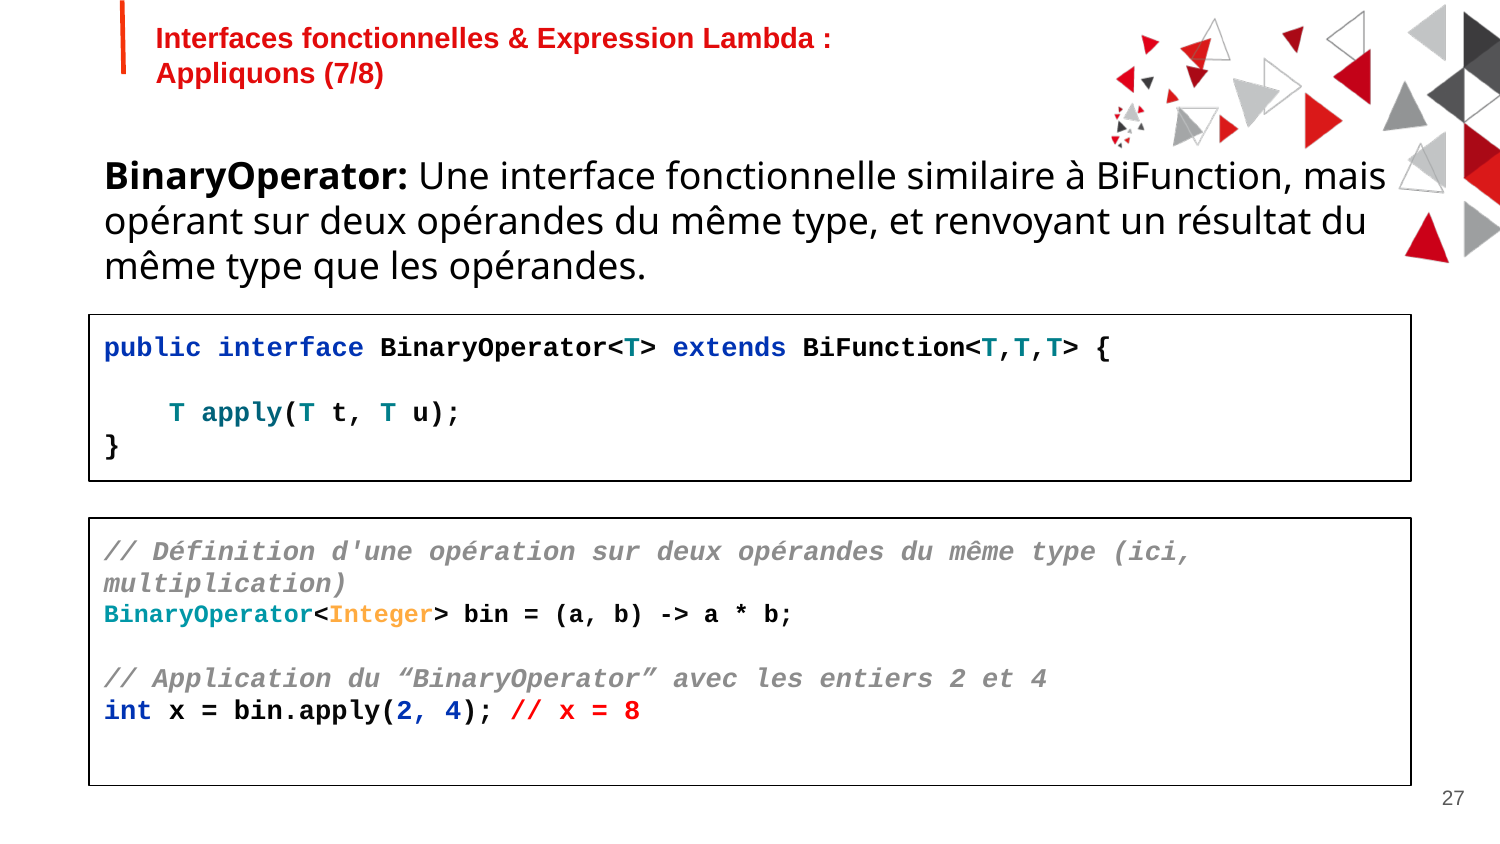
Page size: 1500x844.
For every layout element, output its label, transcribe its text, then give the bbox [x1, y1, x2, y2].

text_box // Définition d'une opération sur deux opérandes du même type (ici, multiplication) BinaryOperator<Integer> bin = (a, b) -> a * b; // Application du “BinaryOperator” avec les entiers 2 et 4 int x = bin.apply(2, 4); // x = 8 [88, 517, 1412, 786]
text_box BinaryOperator: Une interface fonctionnelle similaire à BiFunction, mais opérant sur deux opérandes du même type, et renvoyant un résultat du même type que les opérandes. [88, 92, 1412, 303]
slide_number ‹#› [1389, 764, 1480, 830]
text_box public interface BinaryOperator<T> extends BiFunction<T,T,T> { T apply(T t, T u); } [88, 314, 1412, 482]
text_box Interfaces fonctionnelles & Expression Lambda : Appliquons (7/8) [140, 4, 898, 92]
picture [1110, 0, 1500, 268]
